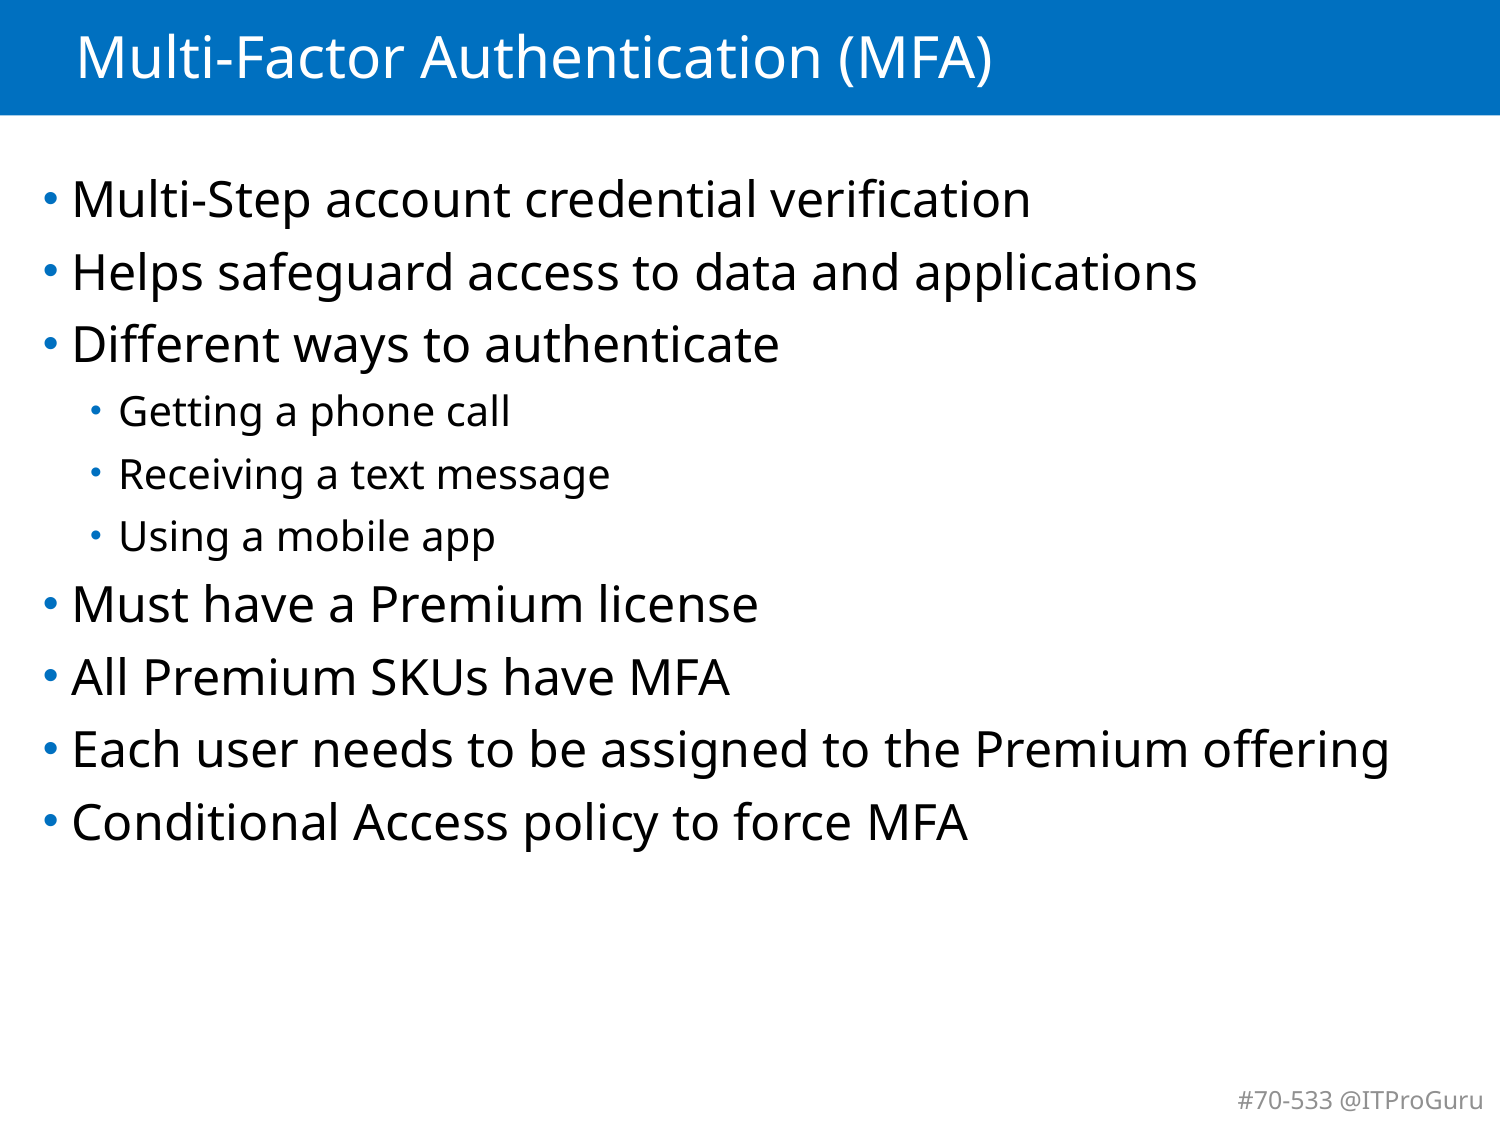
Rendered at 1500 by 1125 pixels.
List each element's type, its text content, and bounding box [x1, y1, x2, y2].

title Multi-Factor Authentication (MFA) [75, 0, 1351, 122]
list Multi-Step account credential verification Helps safeguard access to data and applications Different ways to authenticate Getting a phone call Receiving a text message Using a mobile app Must have a Premium license All Premium SKUs have MFA Each user needs to be assigned to the Premium offering Conditional Access policy to force MFA [42, 167, 1450, 1013]
